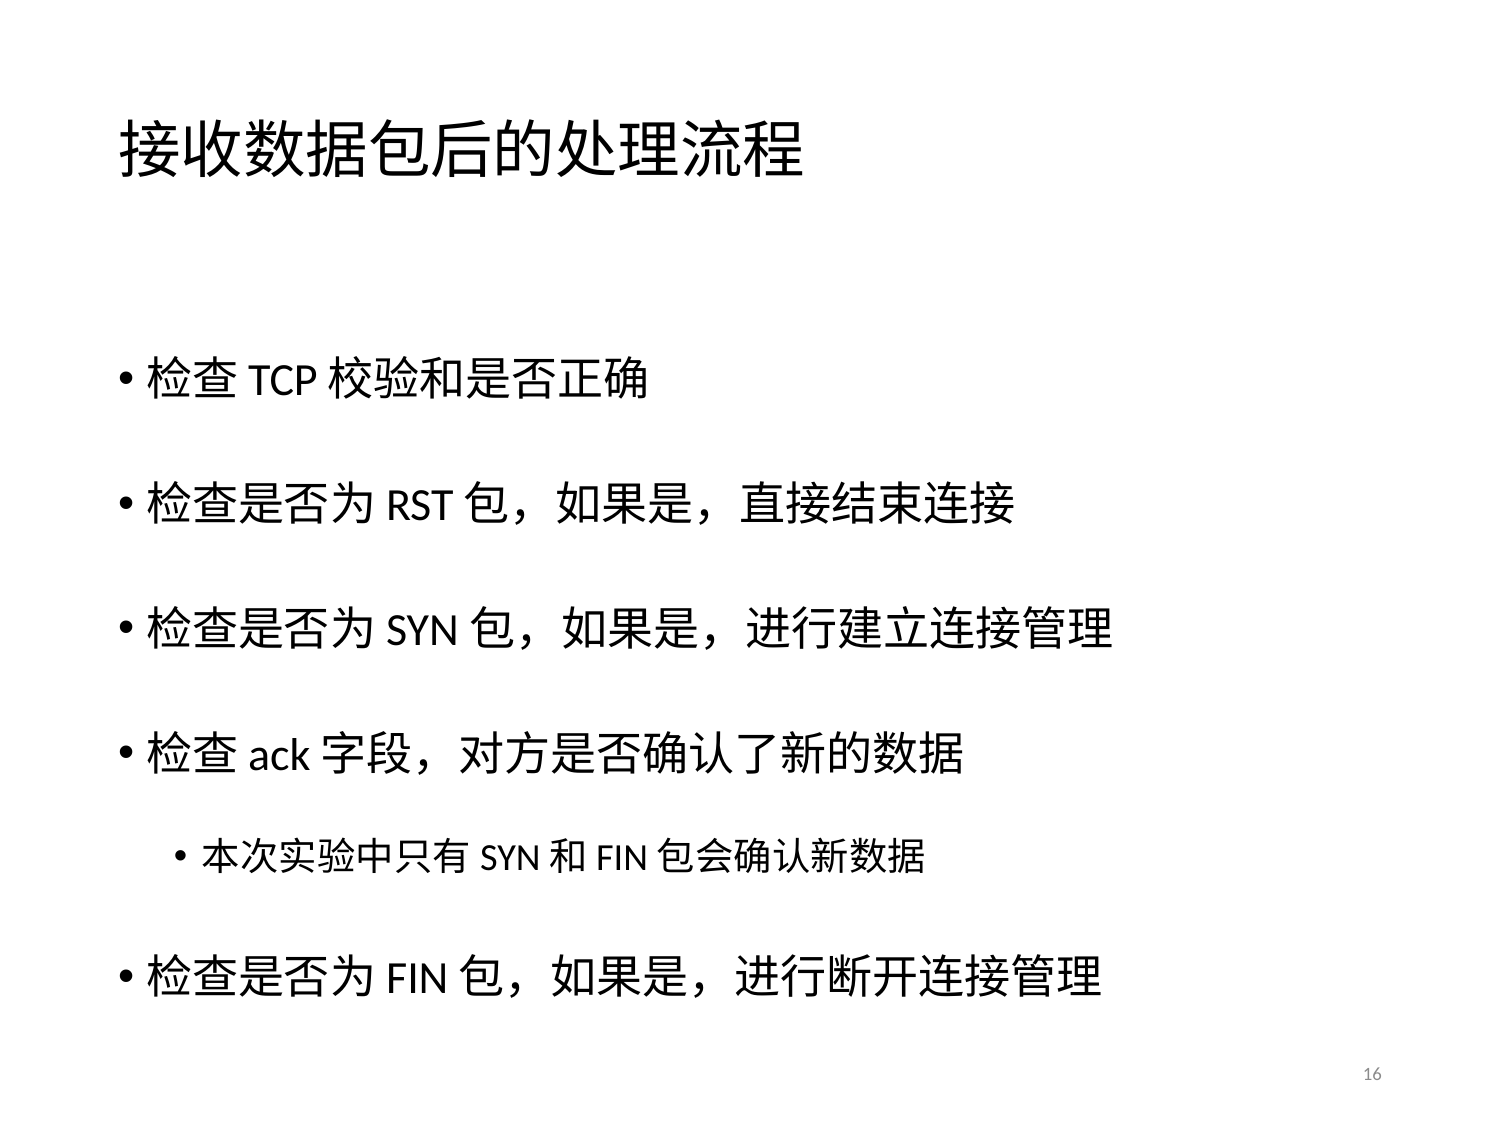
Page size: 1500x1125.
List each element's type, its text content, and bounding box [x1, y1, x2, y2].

slide_number 16 [1059, 1042, 1397, 1103]
title 接收数据包后的处理流程 [103, 59, 1397, 245]
list 检查TCP校验和是否正确 检查是否为RST包，如果是，直接结束连接 检查是否为SYN包，如果是，进行建立连接管理 检查ack字段，对方是否确认了新的数据 本次实验中只有SYN和FIN包会确认新数据 检查是否为FIN包，如果是，进行断开连接管理 [103, 287, 1397, 1014]
